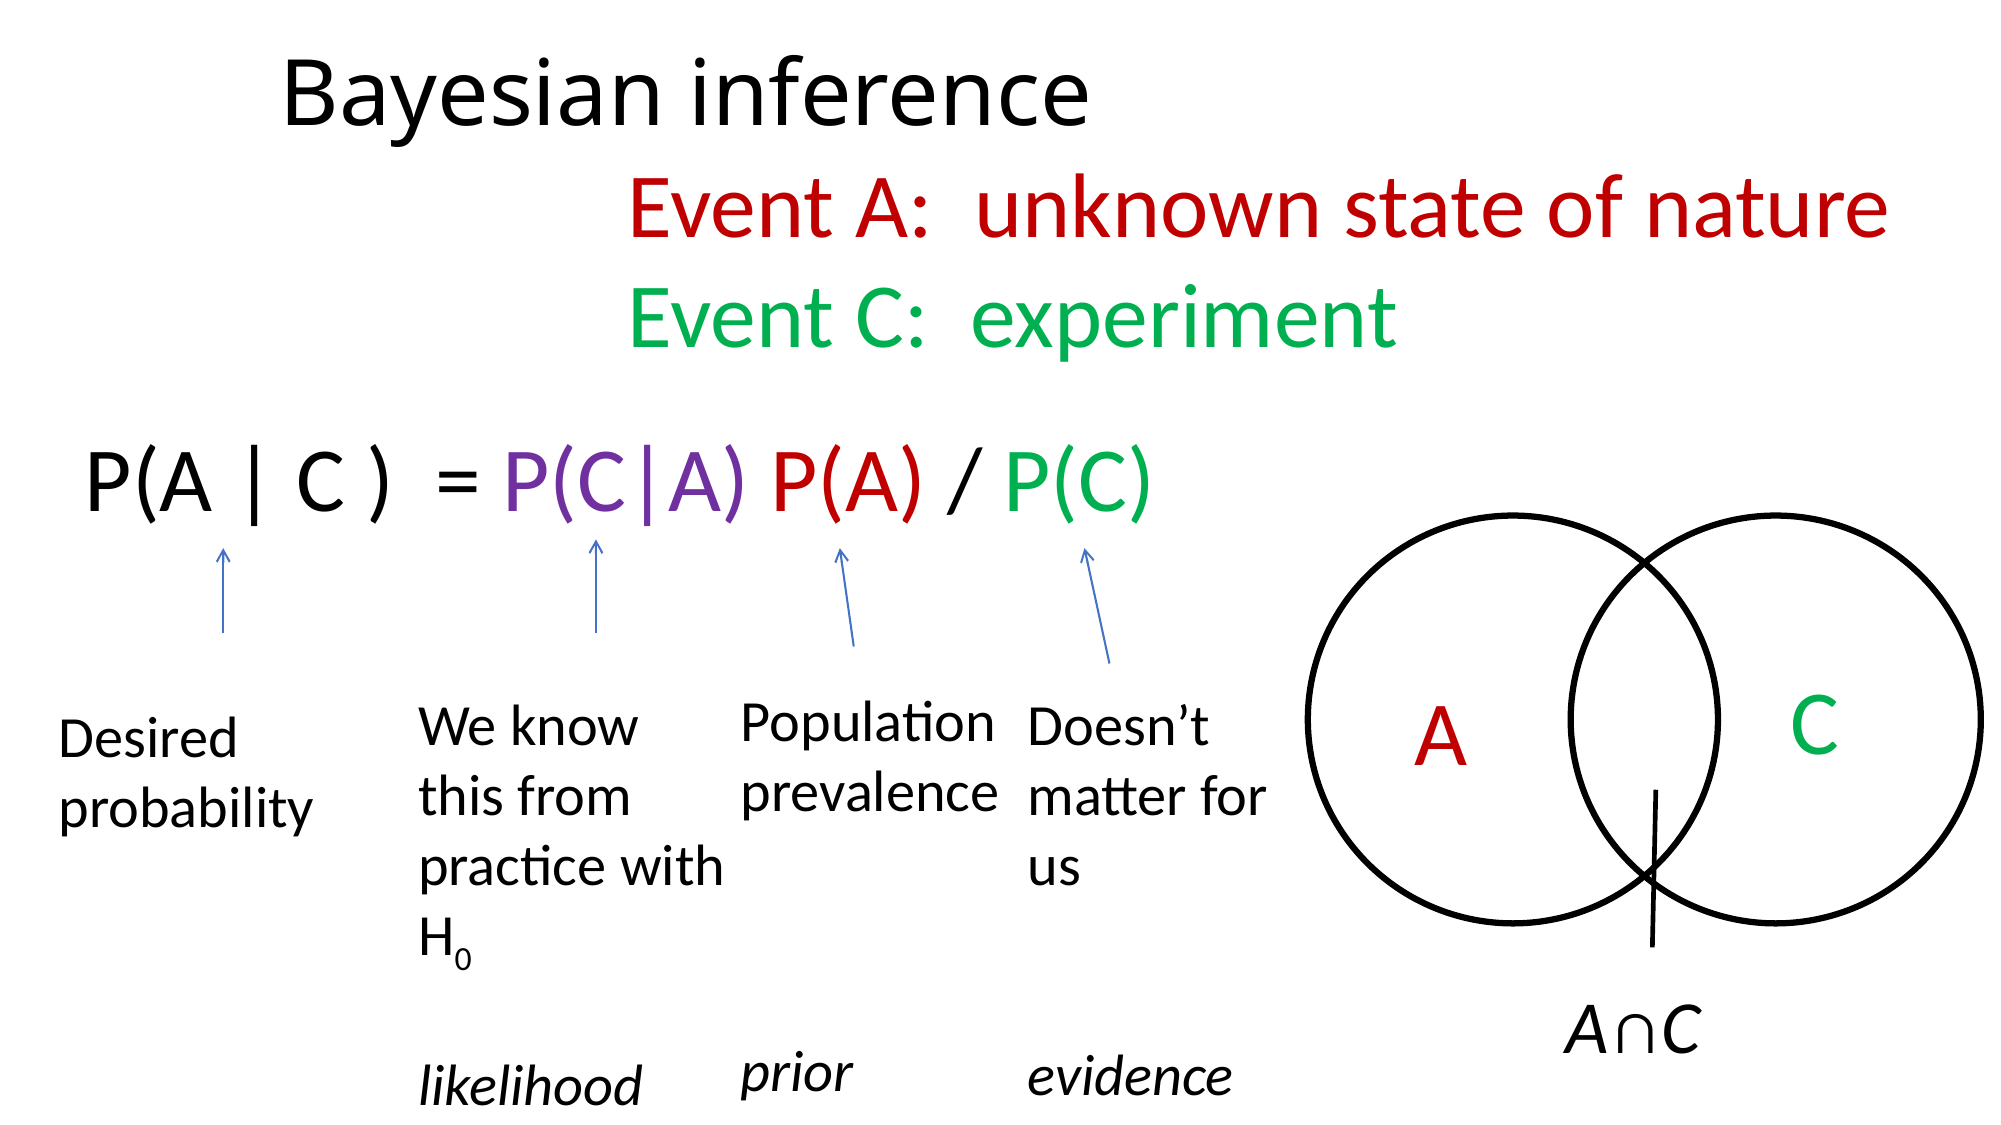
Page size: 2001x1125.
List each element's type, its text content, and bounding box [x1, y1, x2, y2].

text_box A [1399, 666, 1483, 791]
text_box P(A | C ) = P(C|A) P(A) / P(C) [70, 412, 1171, 648]
text_box Event A: unknown state of nature Event C: experiment [612, 138, 1906, 373]
text_box We know this from practice with H0 likelihood [403, 679, 741, 1125]
text_box Doesn’t matter for us evidence [1013, 679, 1301, 1115]
text_box [1306, 514, 1644, 925]
title Bayesian inference [264, 10, 1725, 182]
text_box C [1775, 655, 1855, 781]
text_box Population prevalence prior [726, 676, 1015, 1111]
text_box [1652, 789, 1656, 948]
text_box A∩C [1551, 971, 1717, 1076]
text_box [1084, 548, 1110, 664]
text_box [1569, 514, 1982, 925]
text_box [839, 548, 854, 647]
text_box Desired probability [44, 691, 403, 847]
